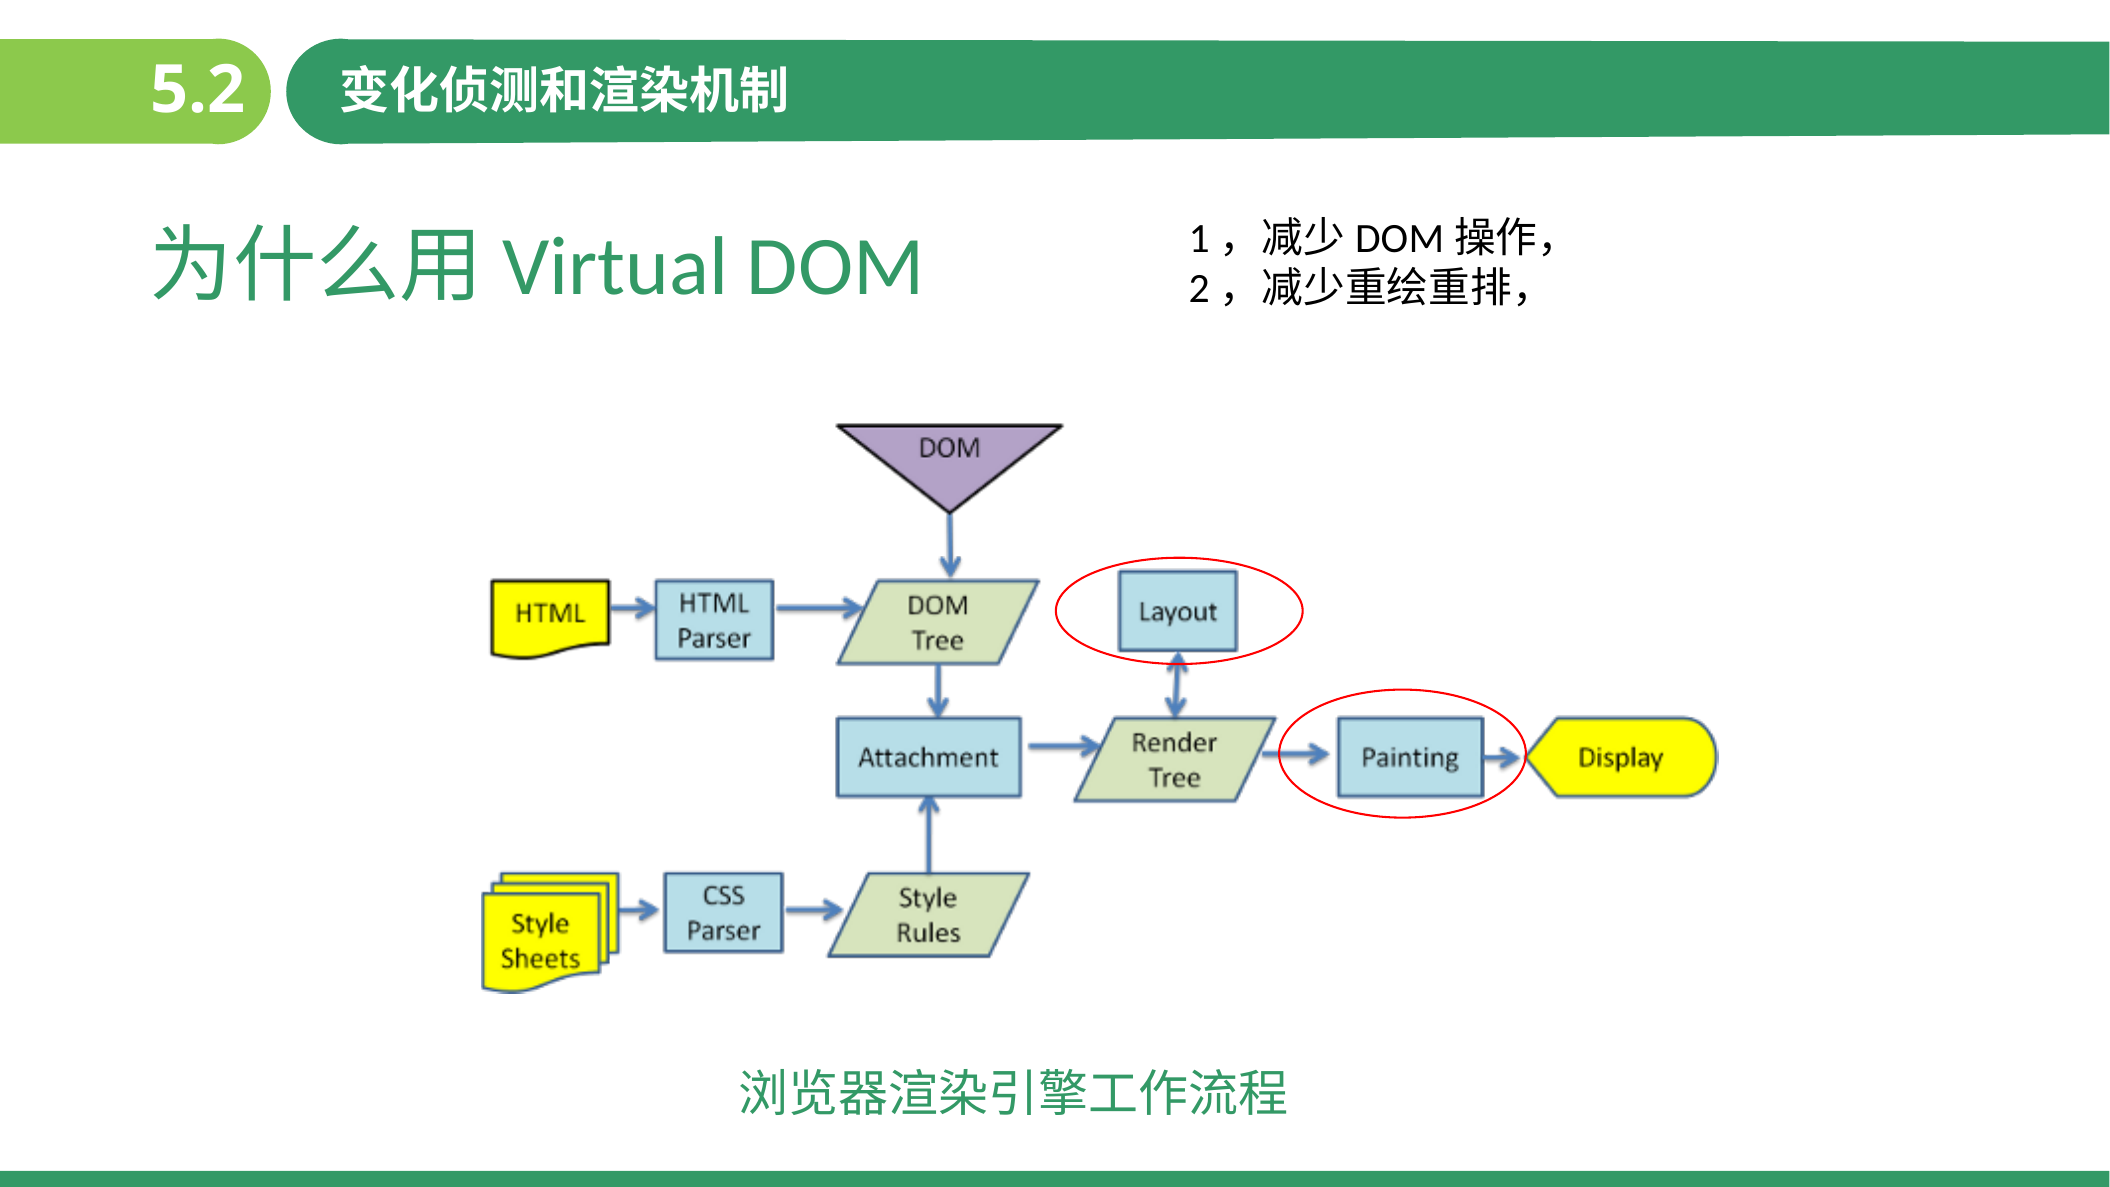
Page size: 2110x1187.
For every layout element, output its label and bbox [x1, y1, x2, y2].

picture [481, 420, 1719, 994]
text_box [0, 38, 2110, 1187]
